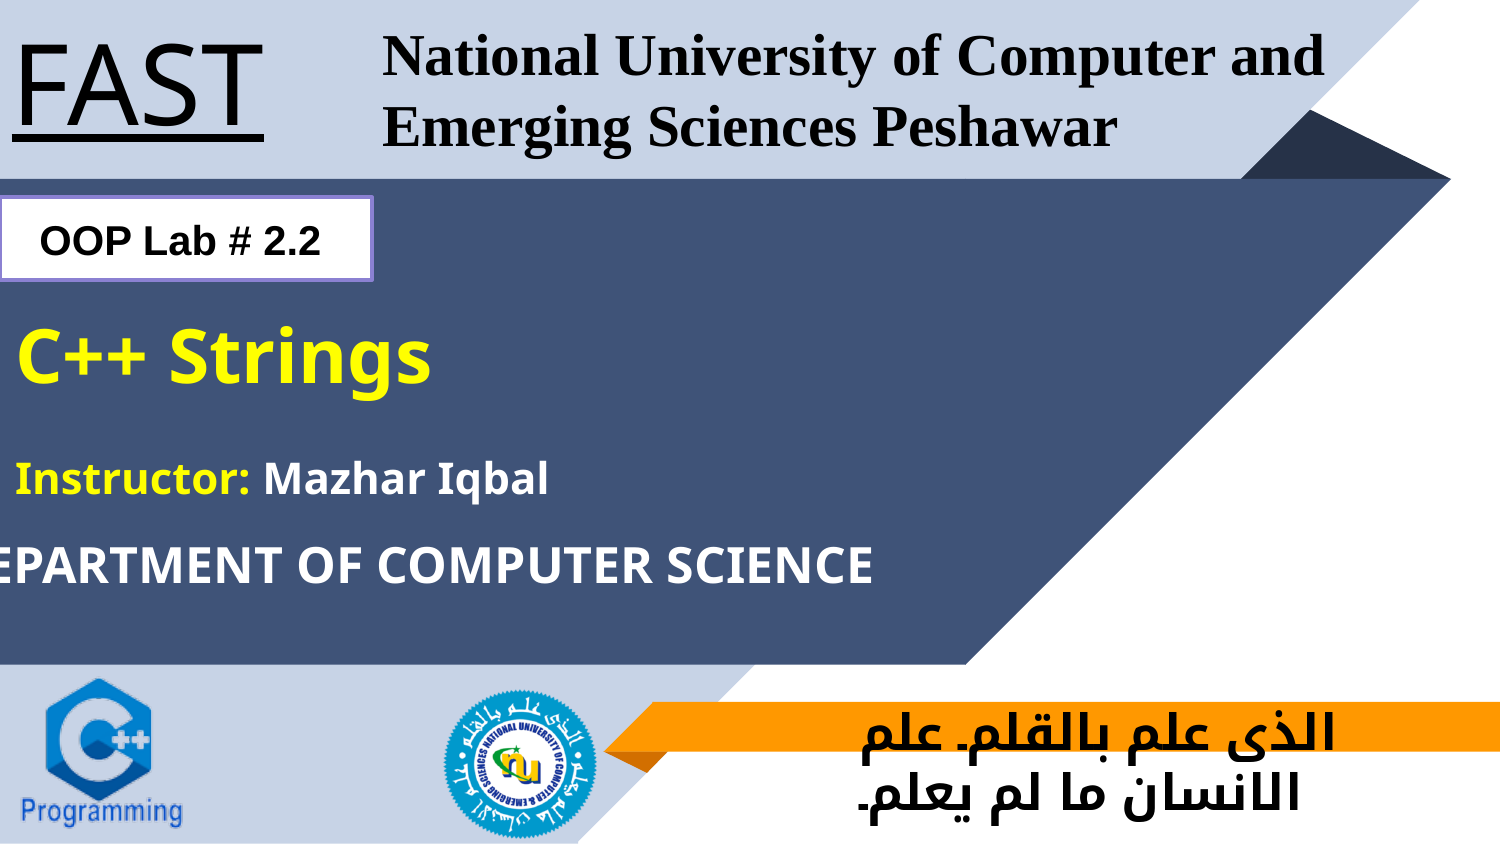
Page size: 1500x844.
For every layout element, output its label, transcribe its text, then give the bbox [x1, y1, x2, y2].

text_box OOP Lab # 2.2 [0, 195, 374, 282]
text_box National University of Computer and Emerging Sciences Peshawar [367, 8, 1467, 167]
text_box الذی علم بالقلم۔ علم الانسان ما لم يعلم۔ [844, 693, 1500, 829]
text_box FAST [0, 5, 372, 156]
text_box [0, 663, 598, 841]
text_box C++ Strings Instructor: Mazhar Iqbal [0, 293, 1135, 593]
text_box DEPARTMENT OF COMPUTER SCIENCE [0, 525, 890, 601]
